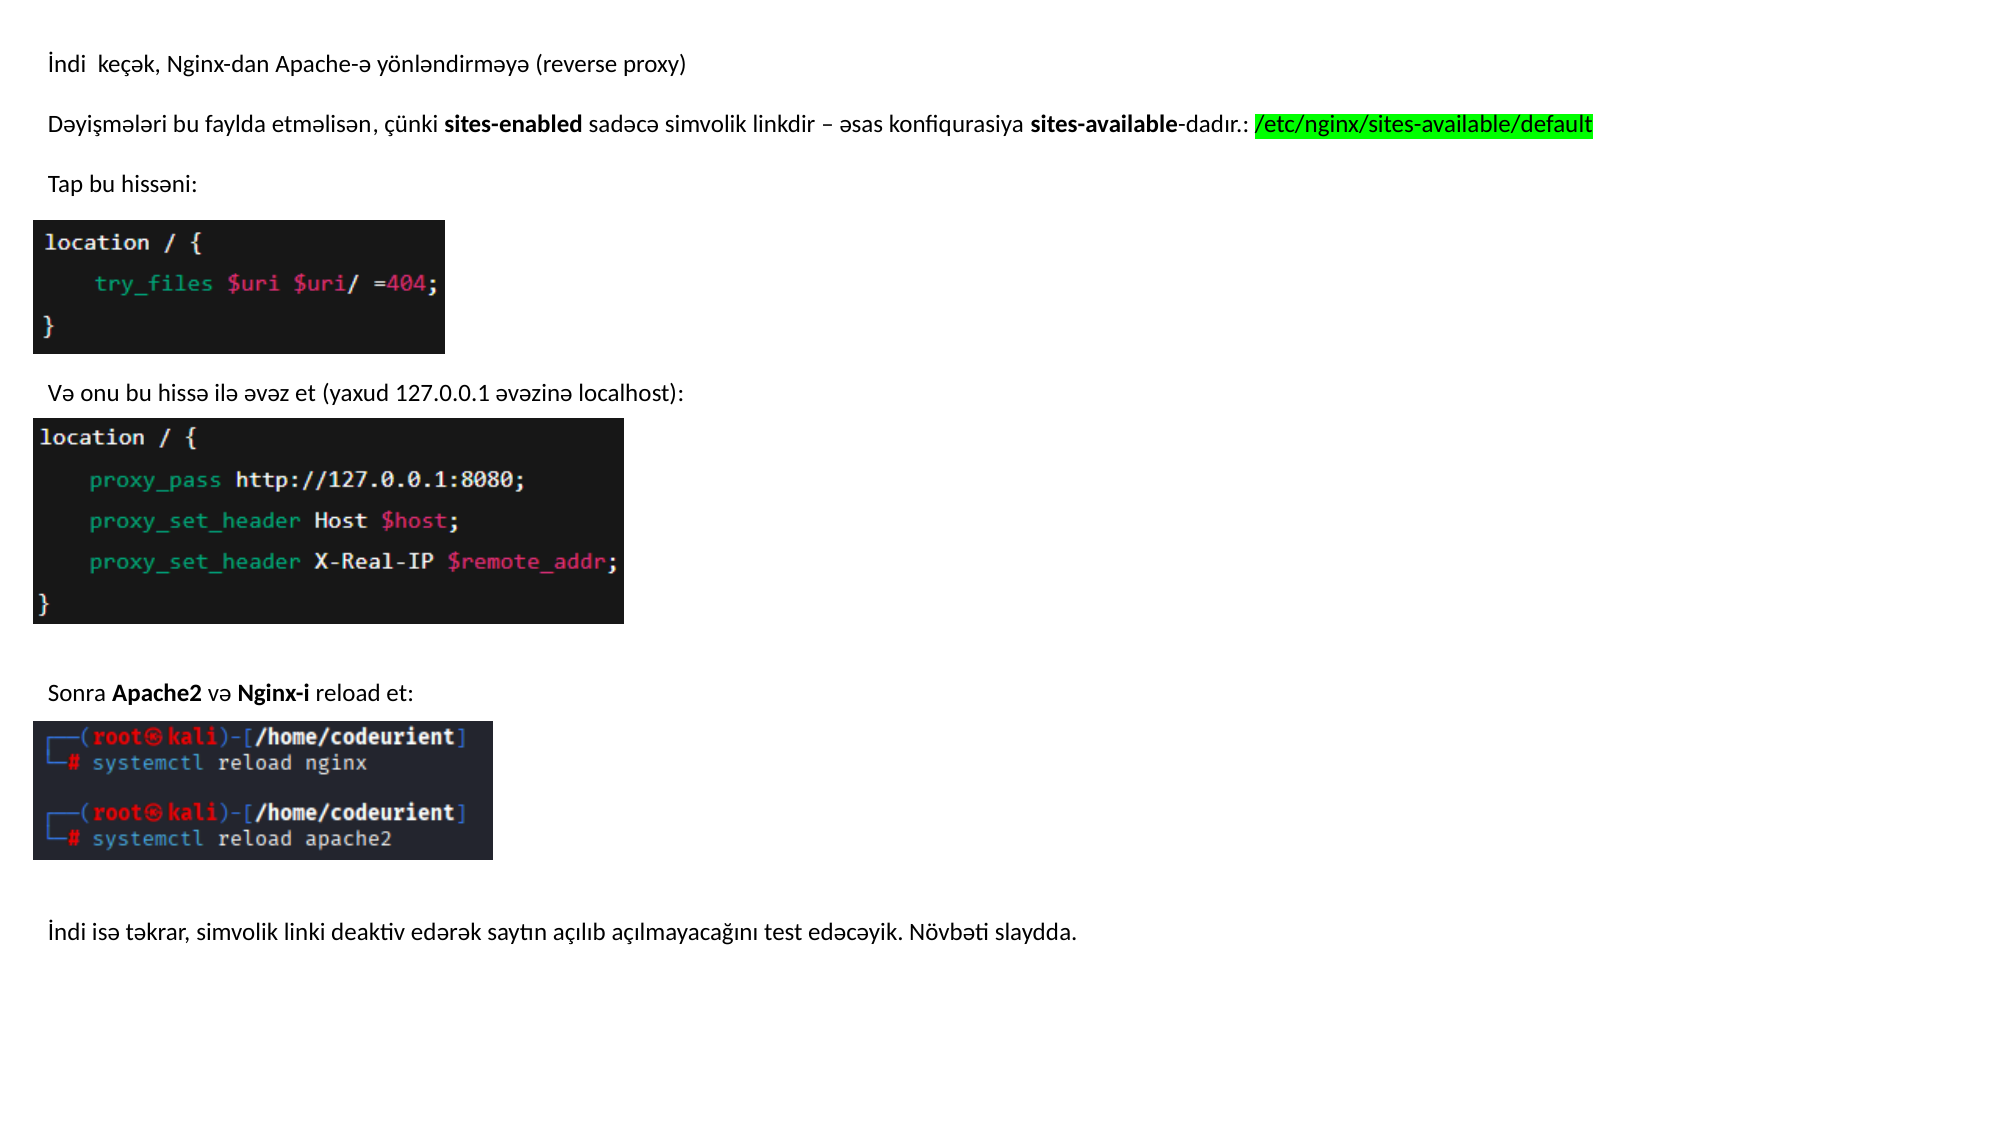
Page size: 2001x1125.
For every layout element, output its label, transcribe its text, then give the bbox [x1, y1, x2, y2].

picture [33, 721, 493, 860]
picture [33, 220, 445, 354]
text_box İndi keçək, Nginx-dan Apache-ə yönləndirməyə (reverse proxy) Dəyişmələri bu faylda etməlisən, çünki sites-enabled sadəcə simvolik linkdir – əsas konfiqurasiya sites-available-dadır.: /etc/nginx/sites-available/default Tap bu hissəni: Və onu bu hissə ilə əvəz et (yaxud 127.0.0.1 əvəzinə localhost): Sonra Apache2 və Nginx-i reload et: İndi isə təkrar, simvolik linki deaktiv edərək saytın açılıb açılmayacağını test edəcəyik. Növbəti slaydda. [33, 40, 1973, 954]
picture [33, 418, 625, 624]
